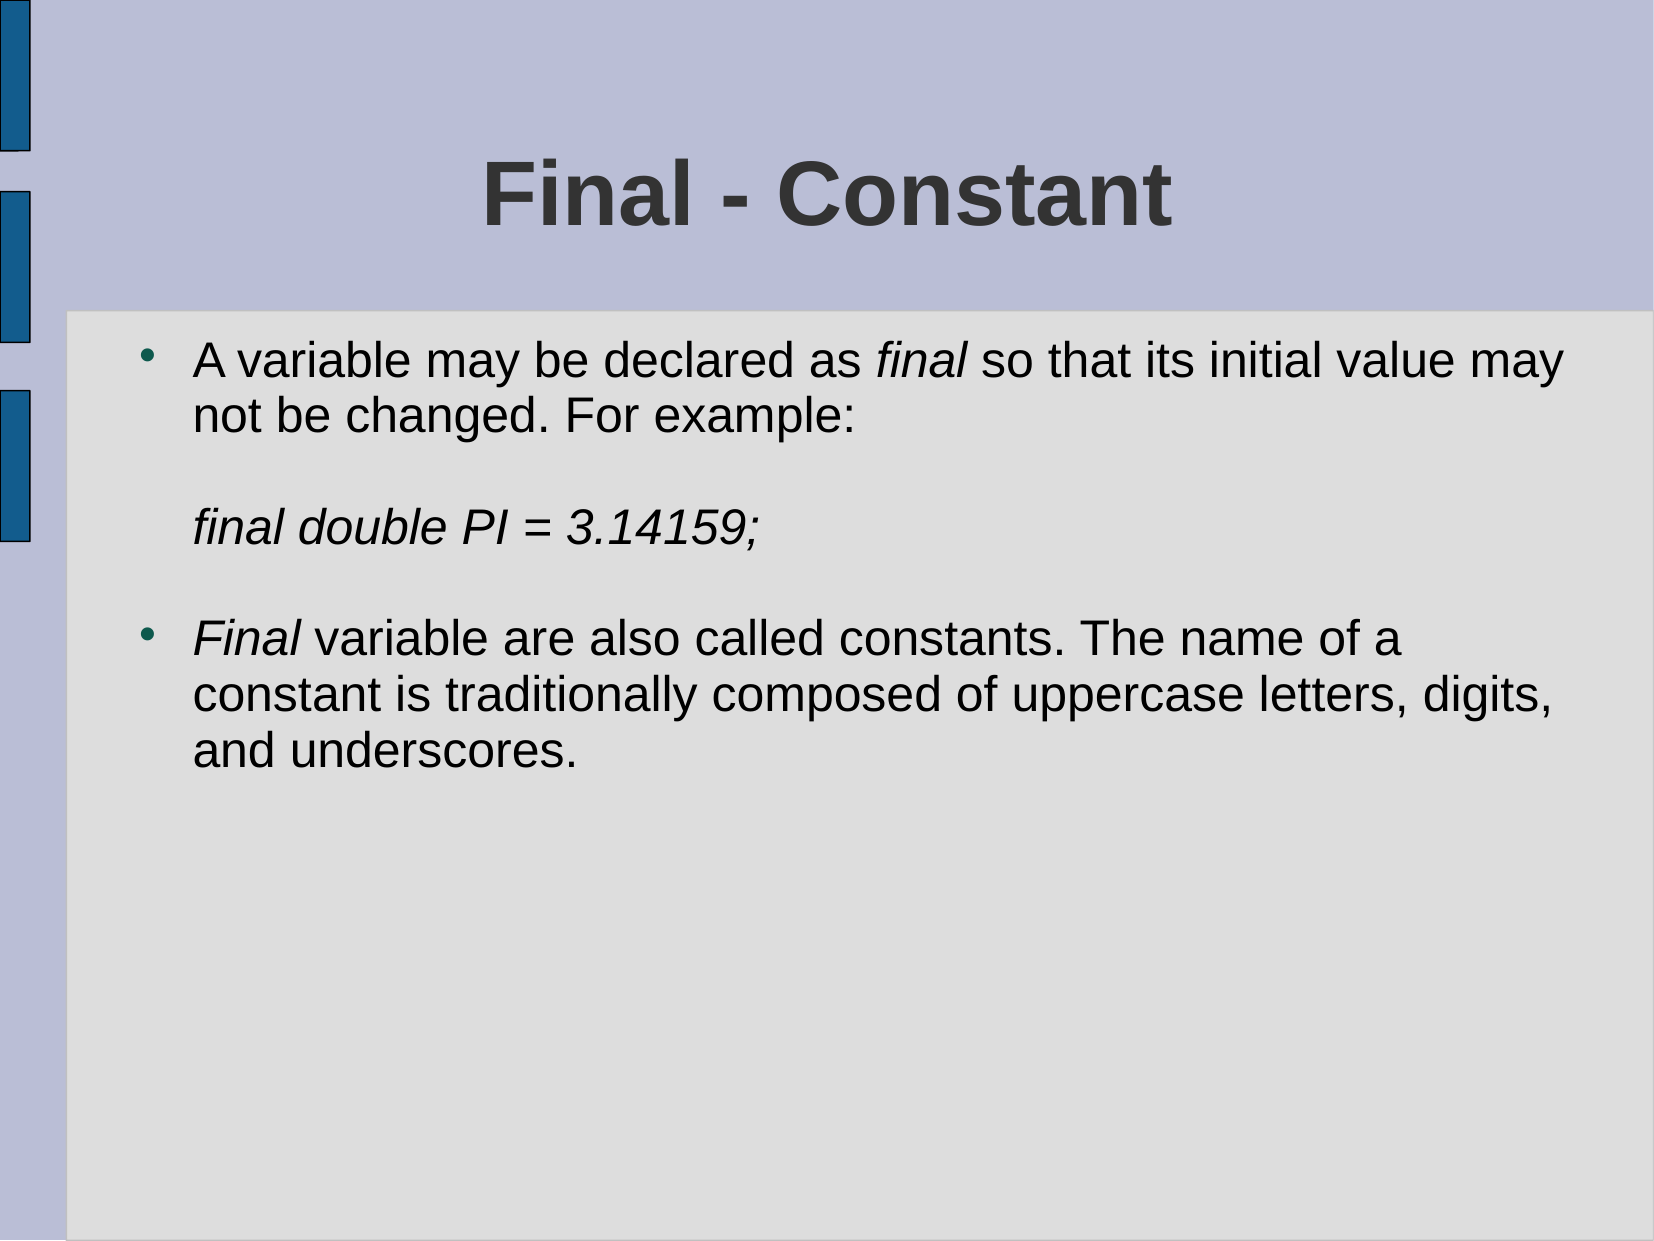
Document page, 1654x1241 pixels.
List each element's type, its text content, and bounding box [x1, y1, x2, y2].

title Final - Constant [121, 91, 1534, 299]
list A variable may be declared as final so that its initial value may not be changed. For example: final double PI = 3.14159; Final variable are also called constants. The name of a constant is traditionally composed of uppercase letters, digits, and underscores. [121, 332, 1602, 1158]
